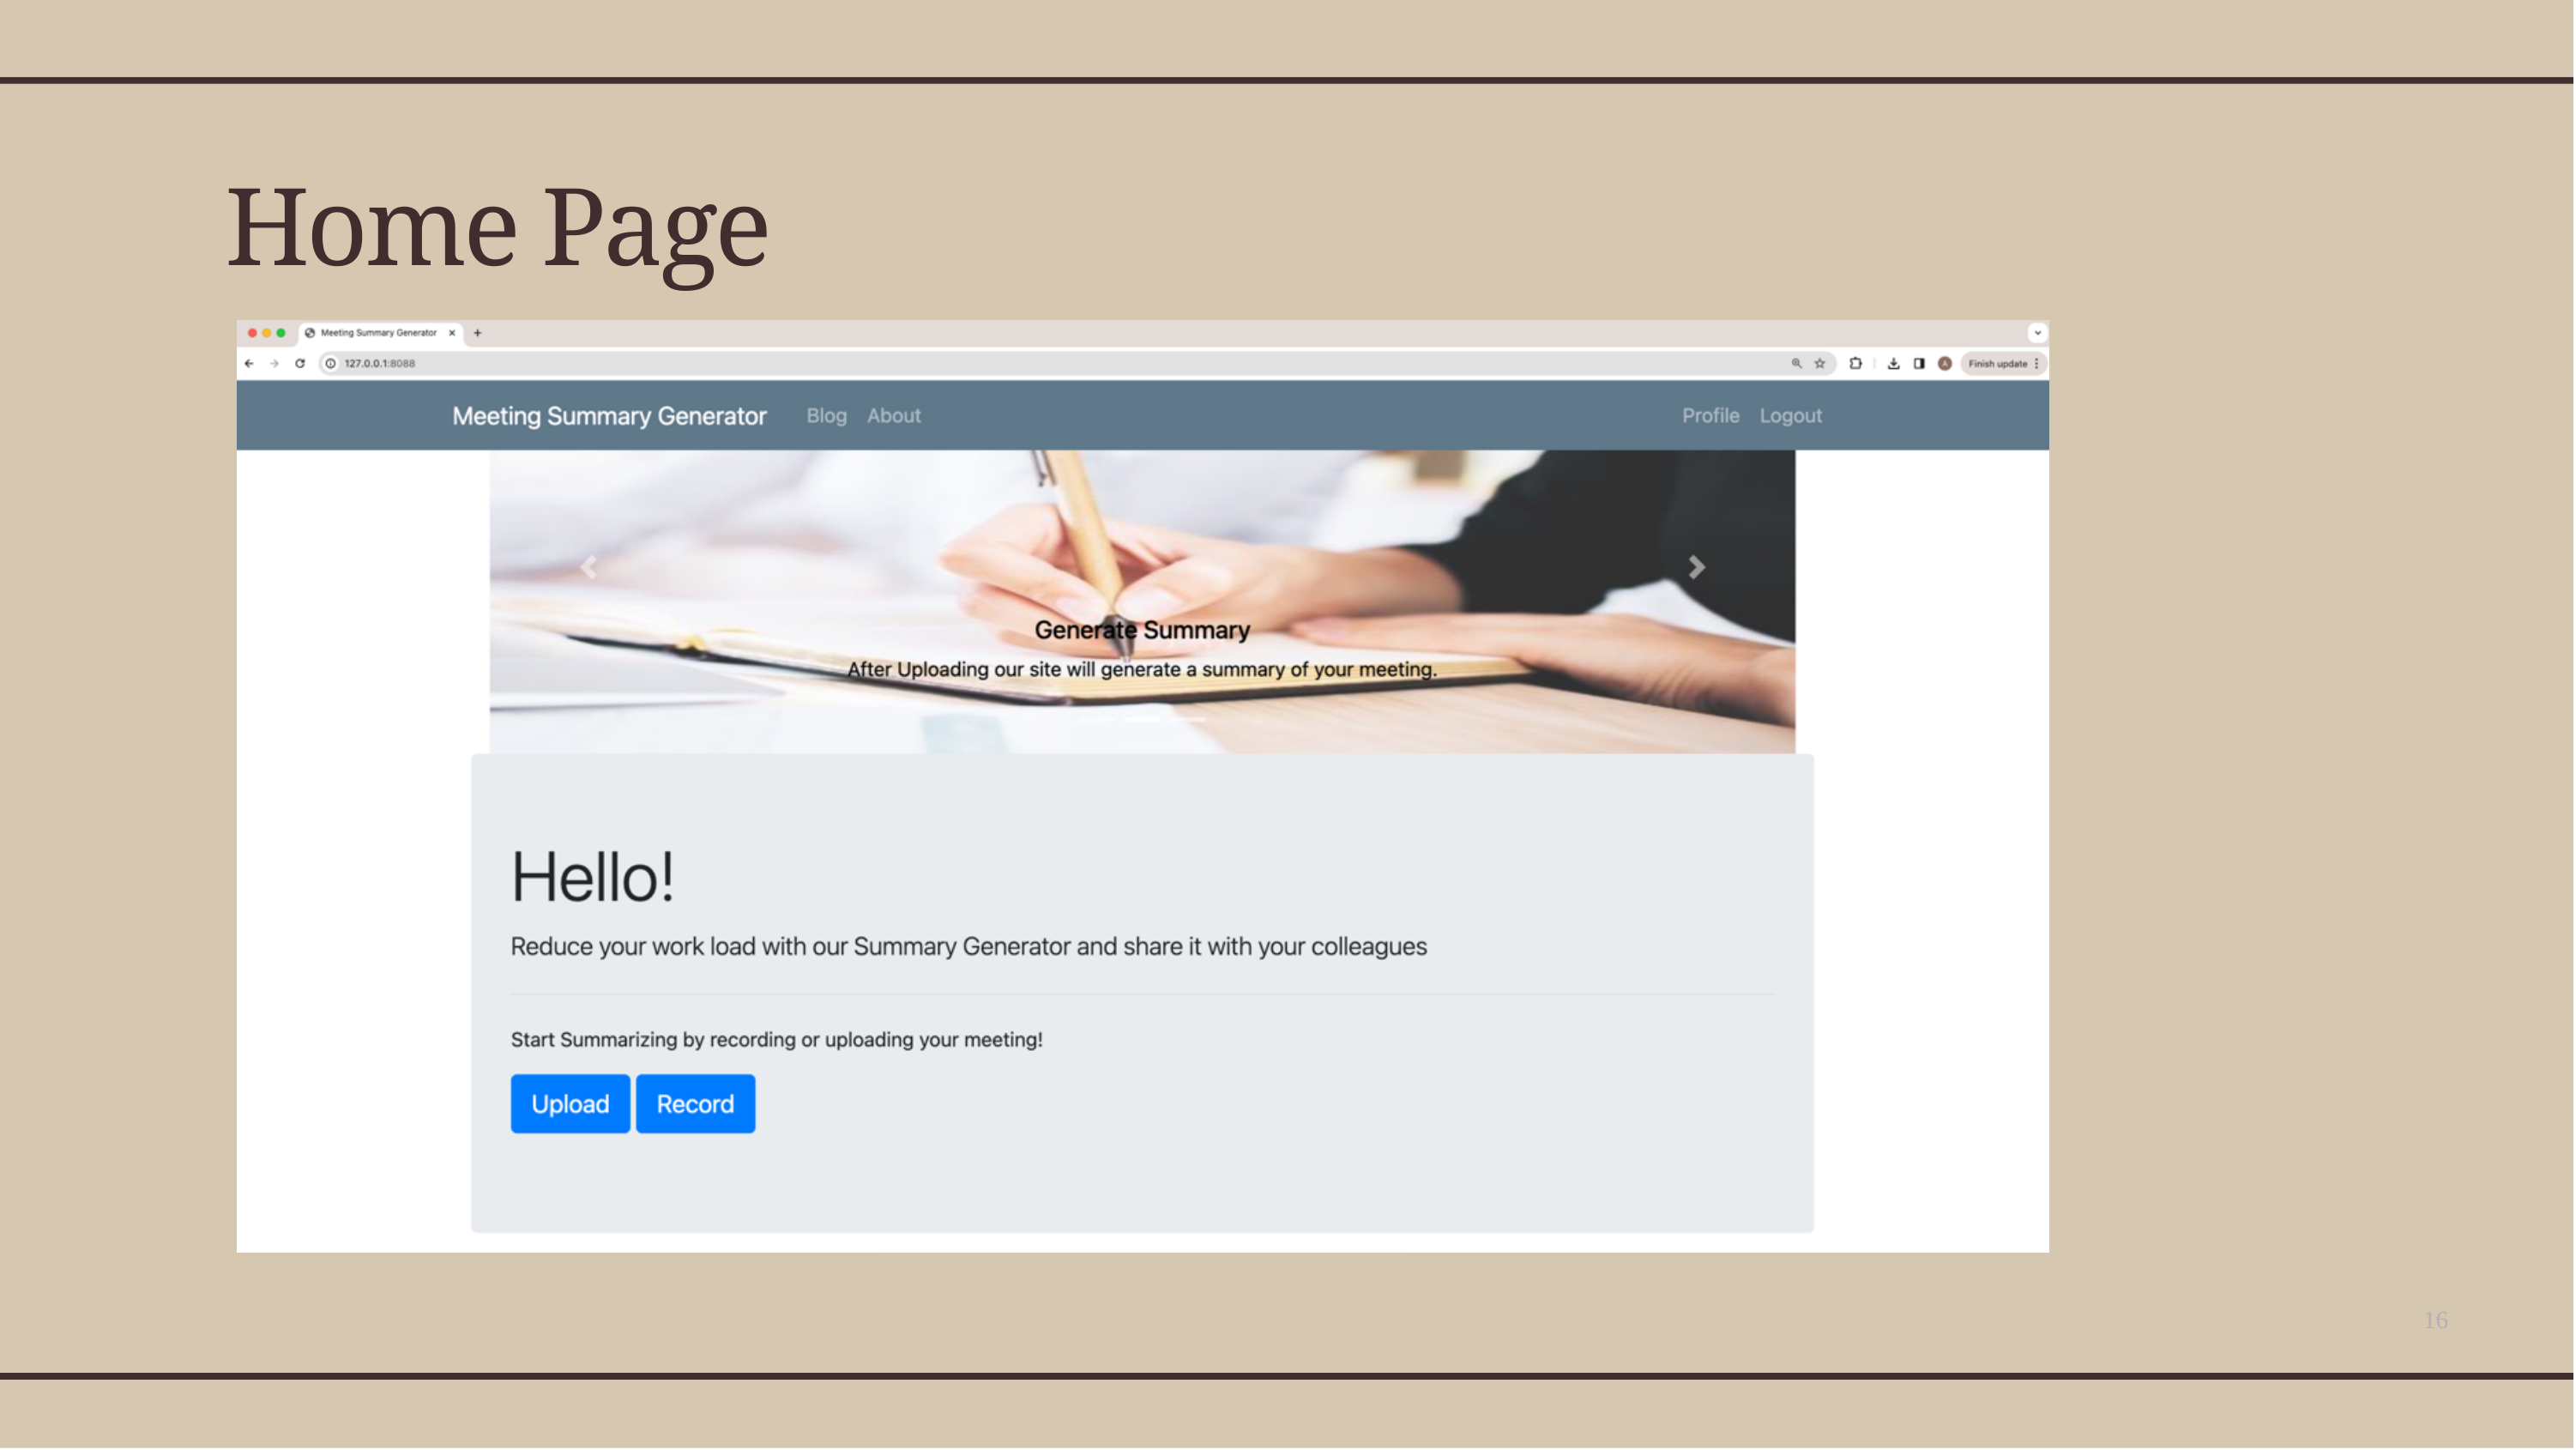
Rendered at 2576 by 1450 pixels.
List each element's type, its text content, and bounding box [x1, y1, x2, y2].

text_box [0, 76, 2573, 84]
slide_number 16 [1855, 1303, 2448, 1377]
text_box [0, 1373, 2573, 1380]
title Home Page [223, 156, 2352, 401]
picture [236, 320, 2049, 1253]
